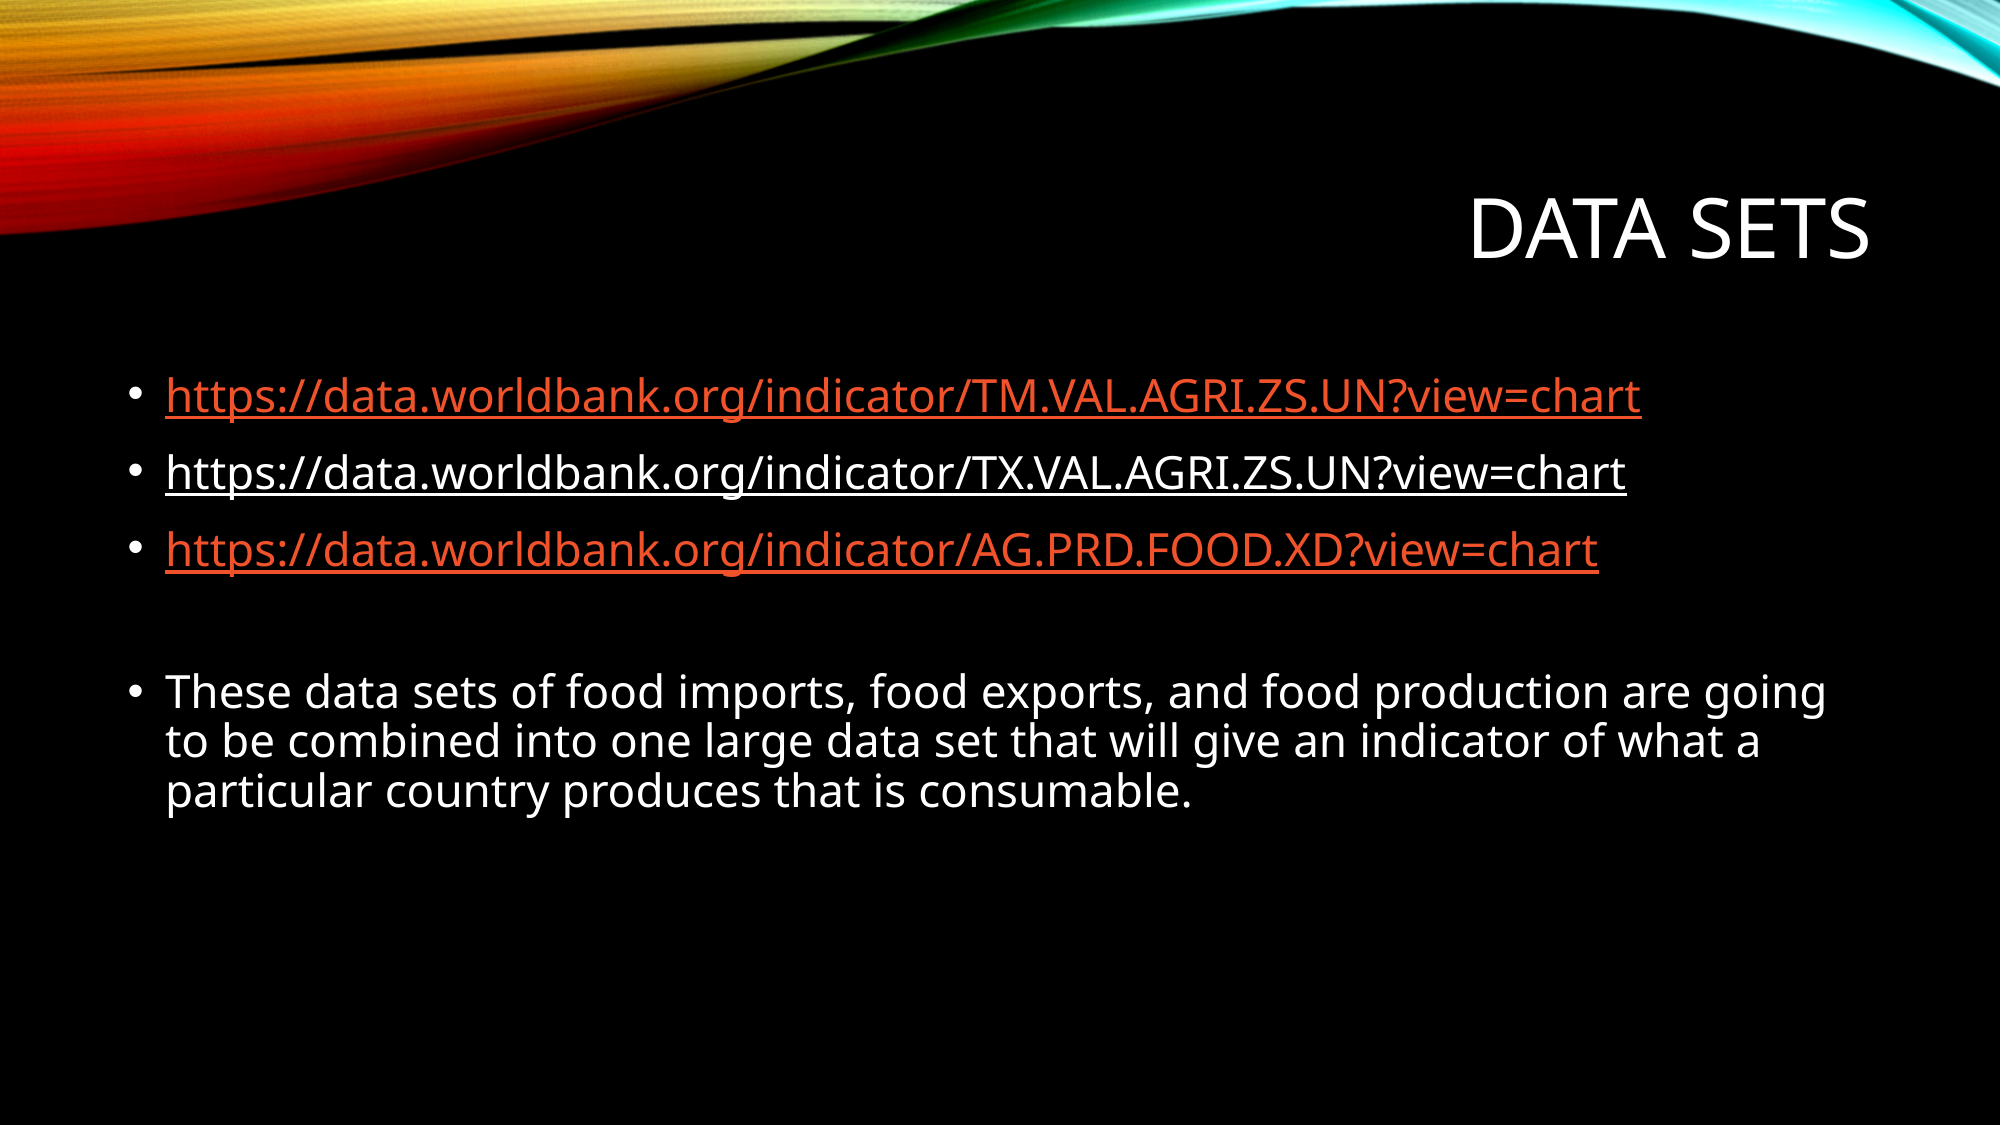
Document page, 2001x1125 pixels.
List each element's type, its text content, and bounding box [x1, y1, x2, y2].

picture [0, 0, 2000, 237]
list https://data.worldbank.org/indicator/TM.VAL.AGRI.ZS.UN?view=chart https://data.worldbank.org/indicator/TX.VAL.AGRI.ZS.UN?view=chart https://data.worldbank.org/indicator/AG.PRD.FOOD.XD?view=chart These data sets of food imports, food exports, and food production are going to be combined into one large data set that will give an indicator of what a particular country produces that is consumable. [112, 360, 1888, 1021]
title Data sets [474, 125, 1888, 338]
